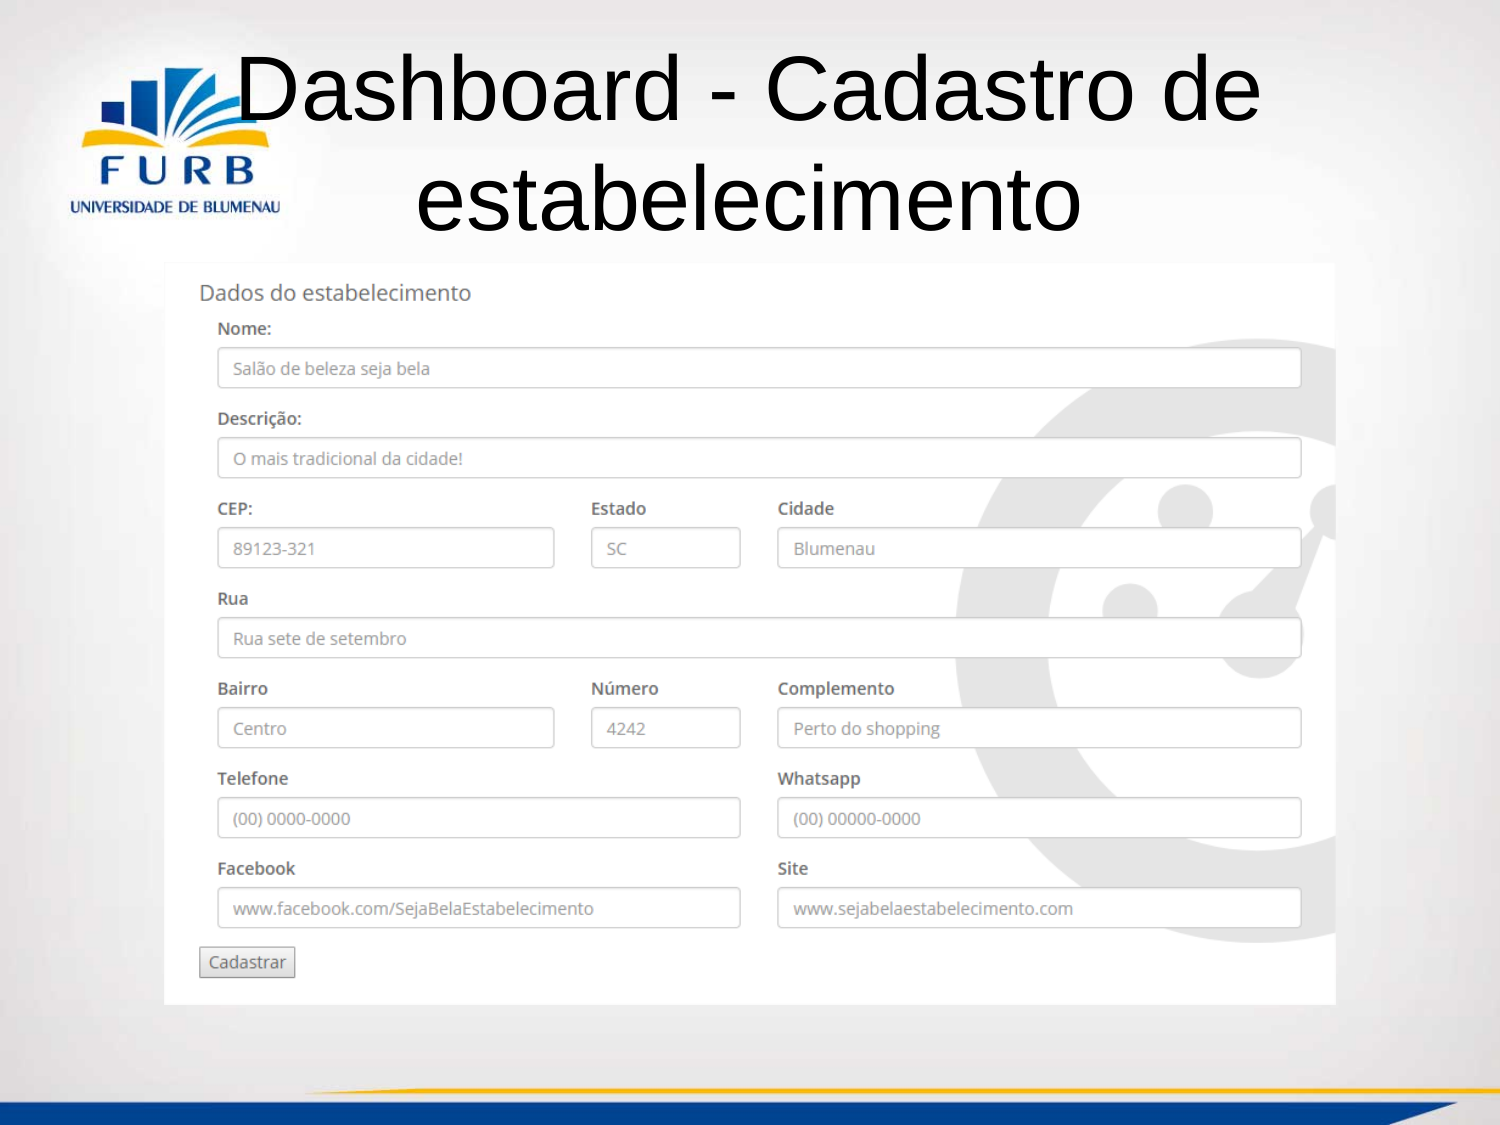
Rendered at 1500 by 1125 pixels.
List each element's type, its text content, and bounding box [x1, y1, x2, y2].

title Dashboard - Cadastro de estabelecimento [75, 45, 1425, 233]
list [164, 262, 1336, 1005]
picture [0, 0, 1500, 1125]
